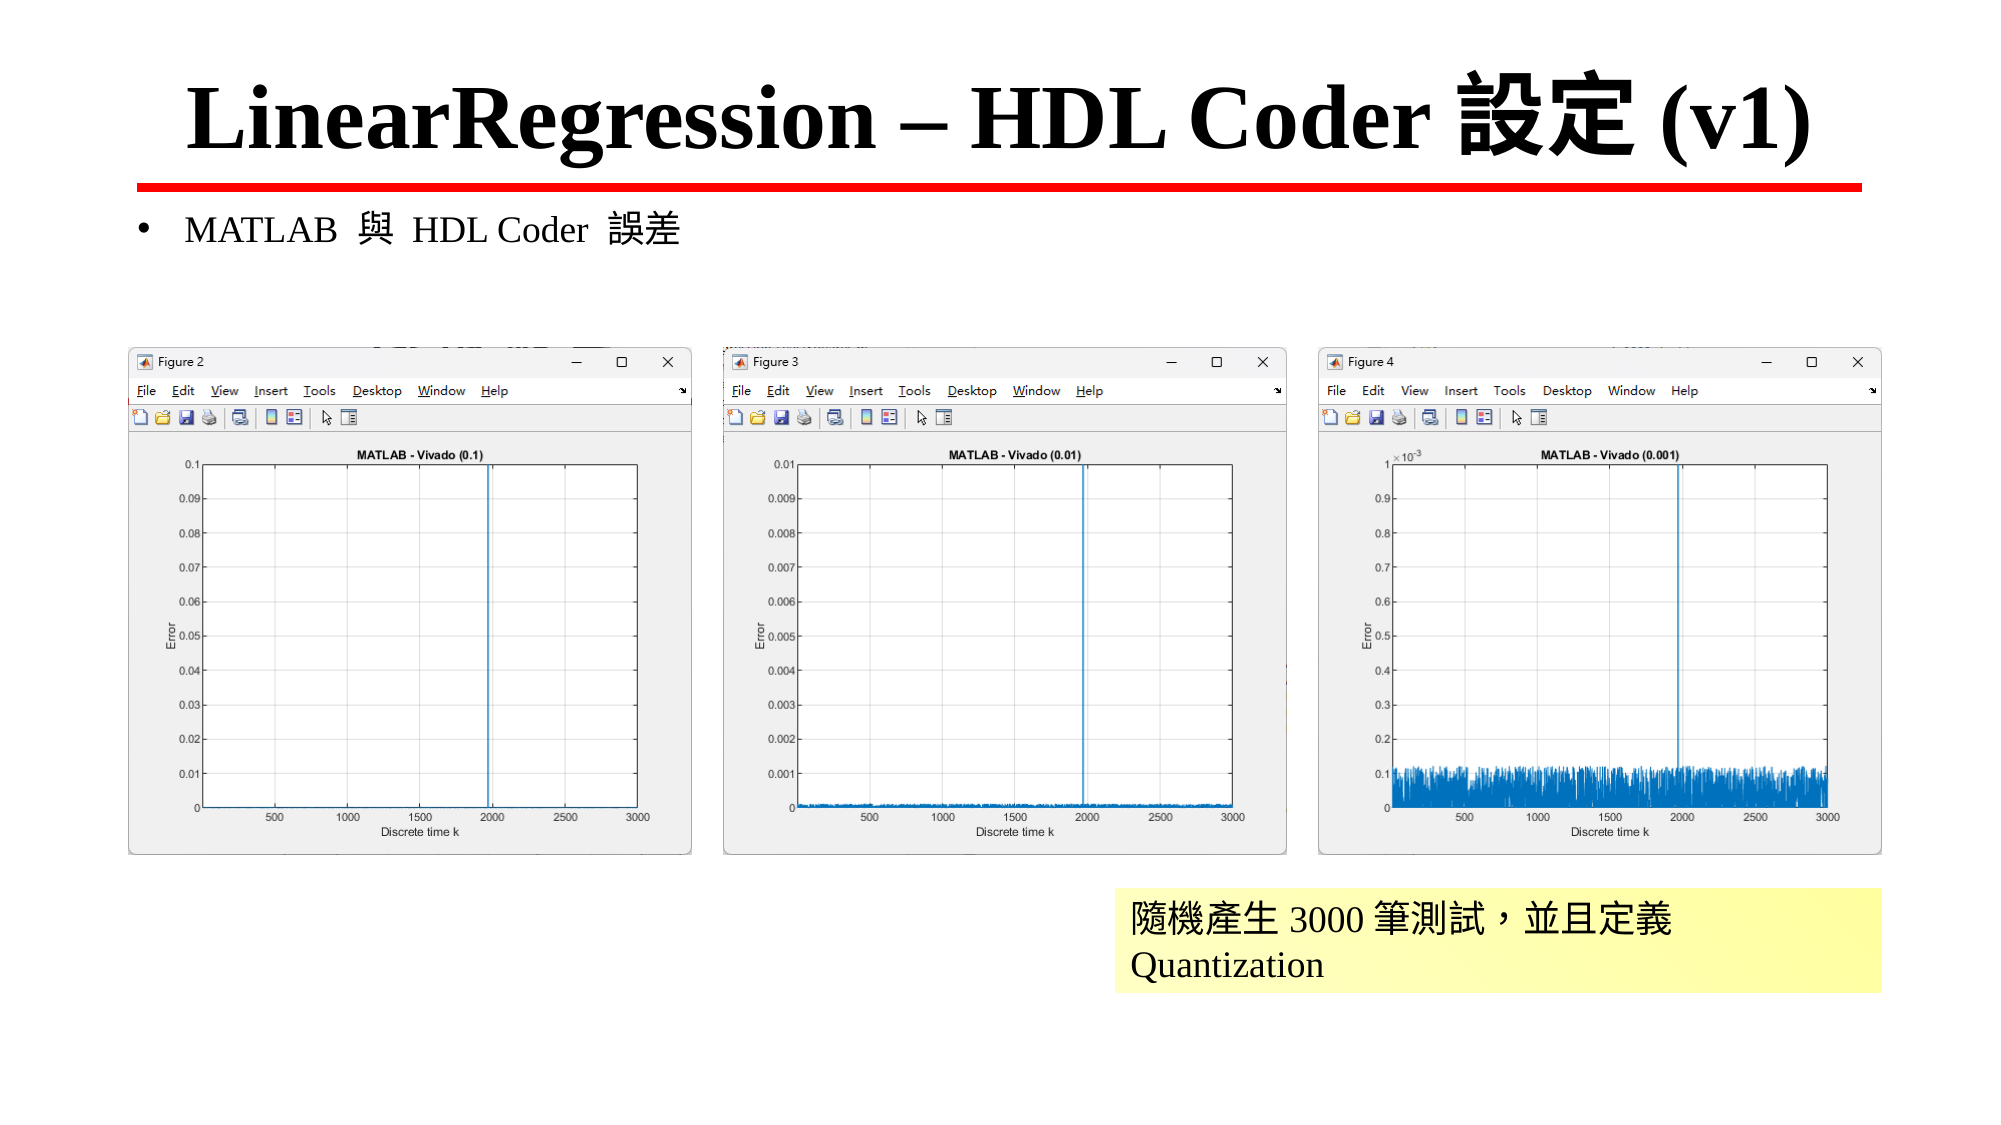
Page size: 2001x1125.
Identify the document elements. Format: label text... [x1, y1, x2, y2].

picture [1318, 347, 1882, 855]
text_box MATLAB 與 HDL Coder 誤差 [137, 205, 1863, 251]
picture [723, 347, 1287, 855]
picture [128, 347, 692, 855]
text_box 隨機產生3000筆測試，並且定義Quantization [1115, 888, 1882, 993]
title LinearRegression – HDL Coder設定(v1) [137, 59, 1863, 178]
